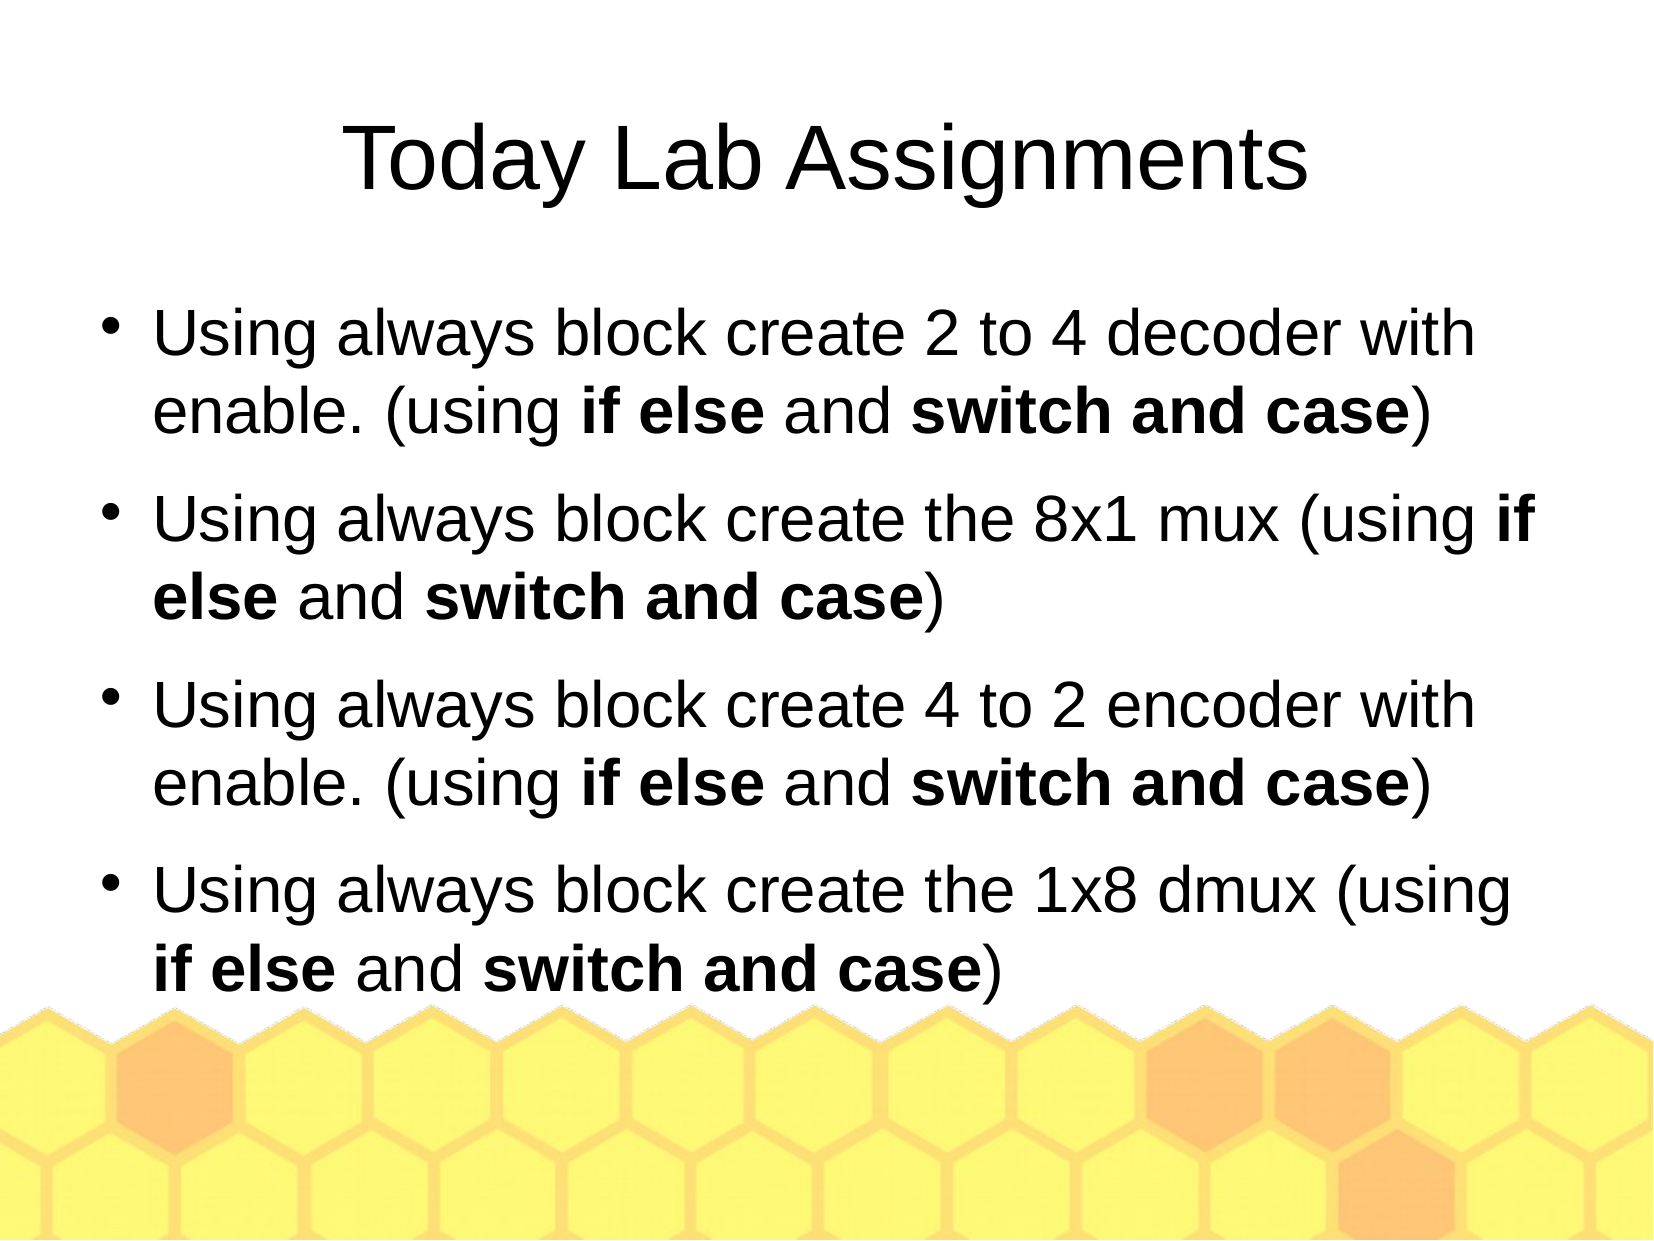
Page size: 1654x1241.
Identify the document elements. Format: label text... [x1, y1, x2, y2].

text_box Using always block create 2 to 4 decoder with enable. (using if else and switch and case) Using always block create the 8x1 mux (using if else and switch and case) Using always block create 4 to 2 encoder with enable. (using if else and switch and case) Using always block create the 1x8 dmux (using if else and switch and case) [82, 290, 1571, 1010]
picture [0, 1001, 1653, 1240]
text_box Today Lab Assignments [82, 49, 1571, 257]
